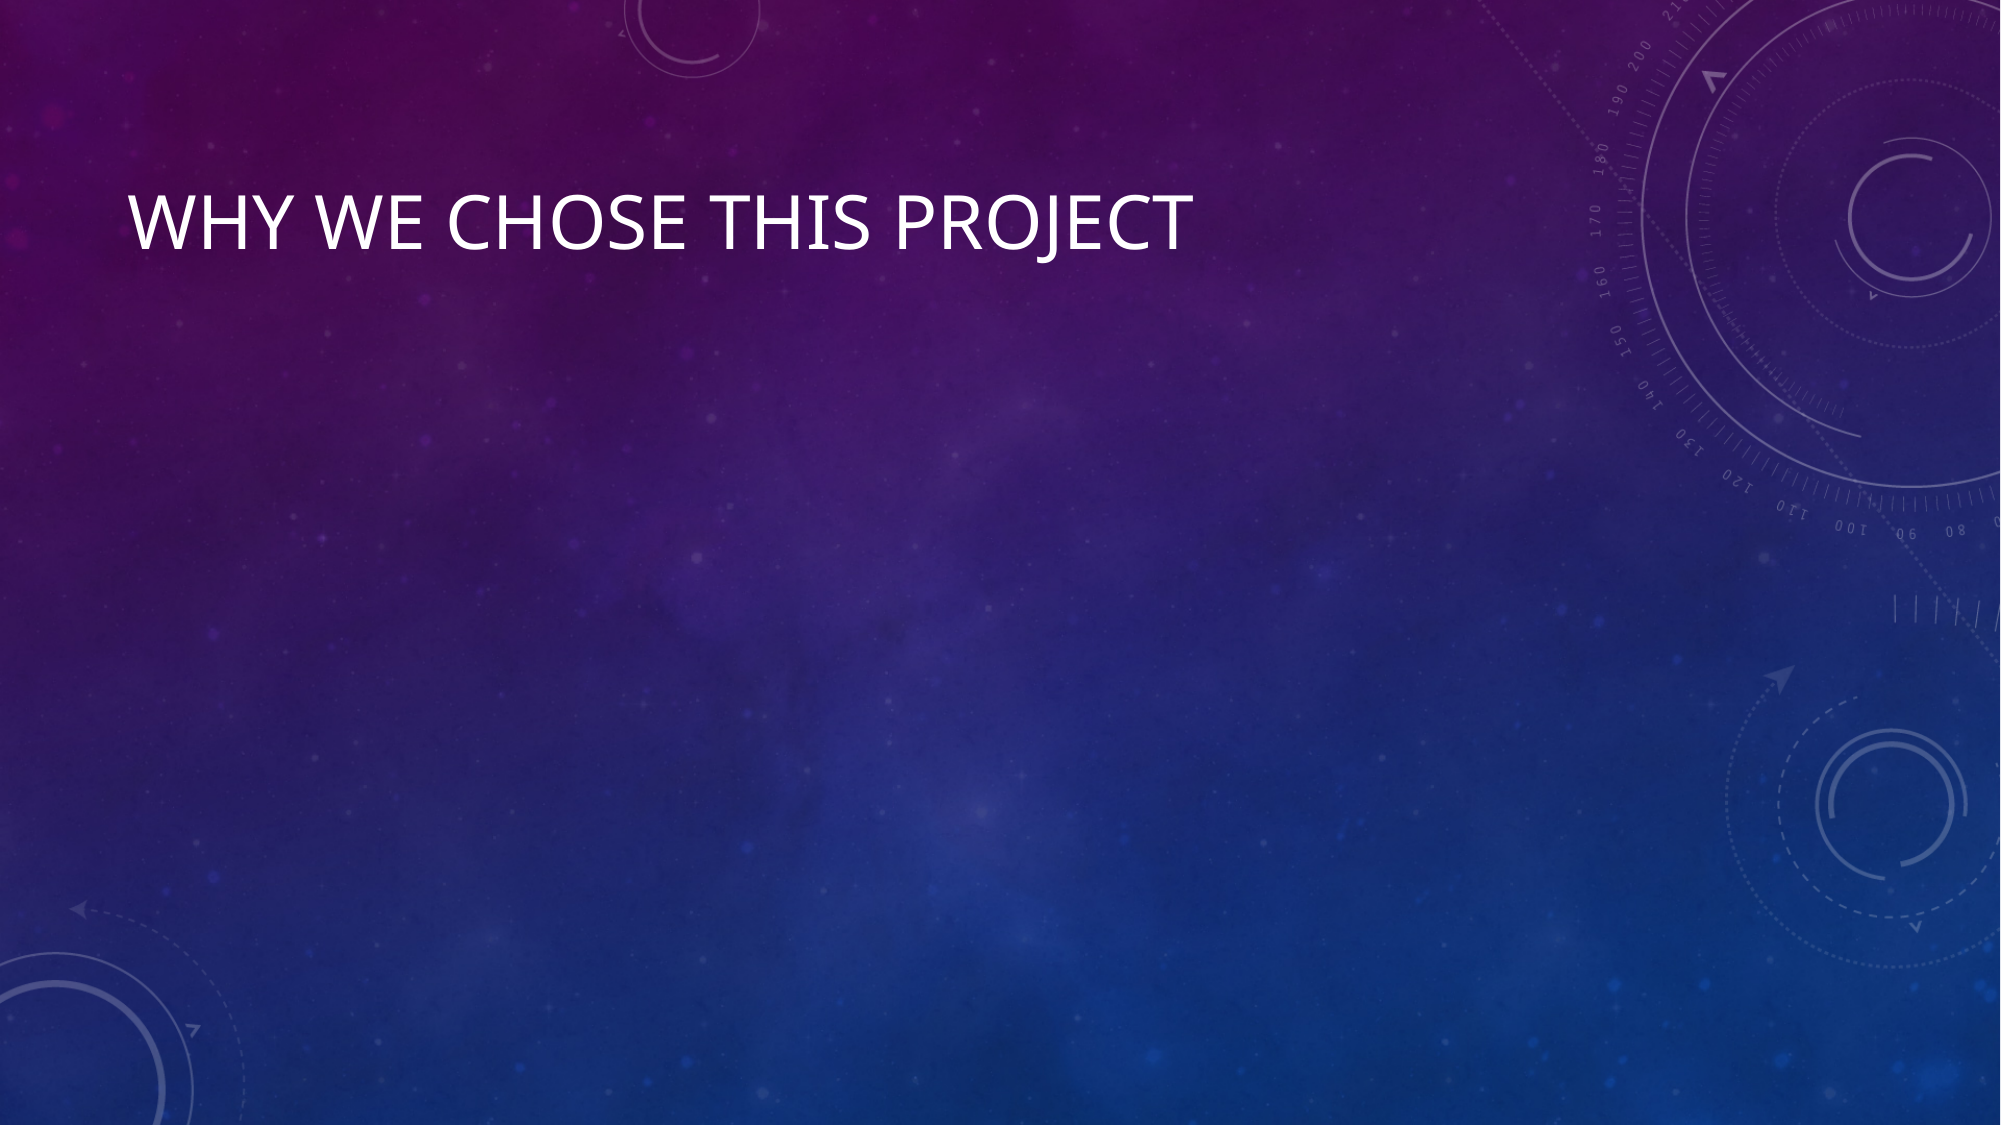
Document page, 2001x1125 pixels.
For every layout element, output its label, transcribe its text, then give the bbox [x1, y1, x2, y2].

picture [0, 0, 2001, 1125]
title Why We Chose This Project [112, 99, 1775, 339]
